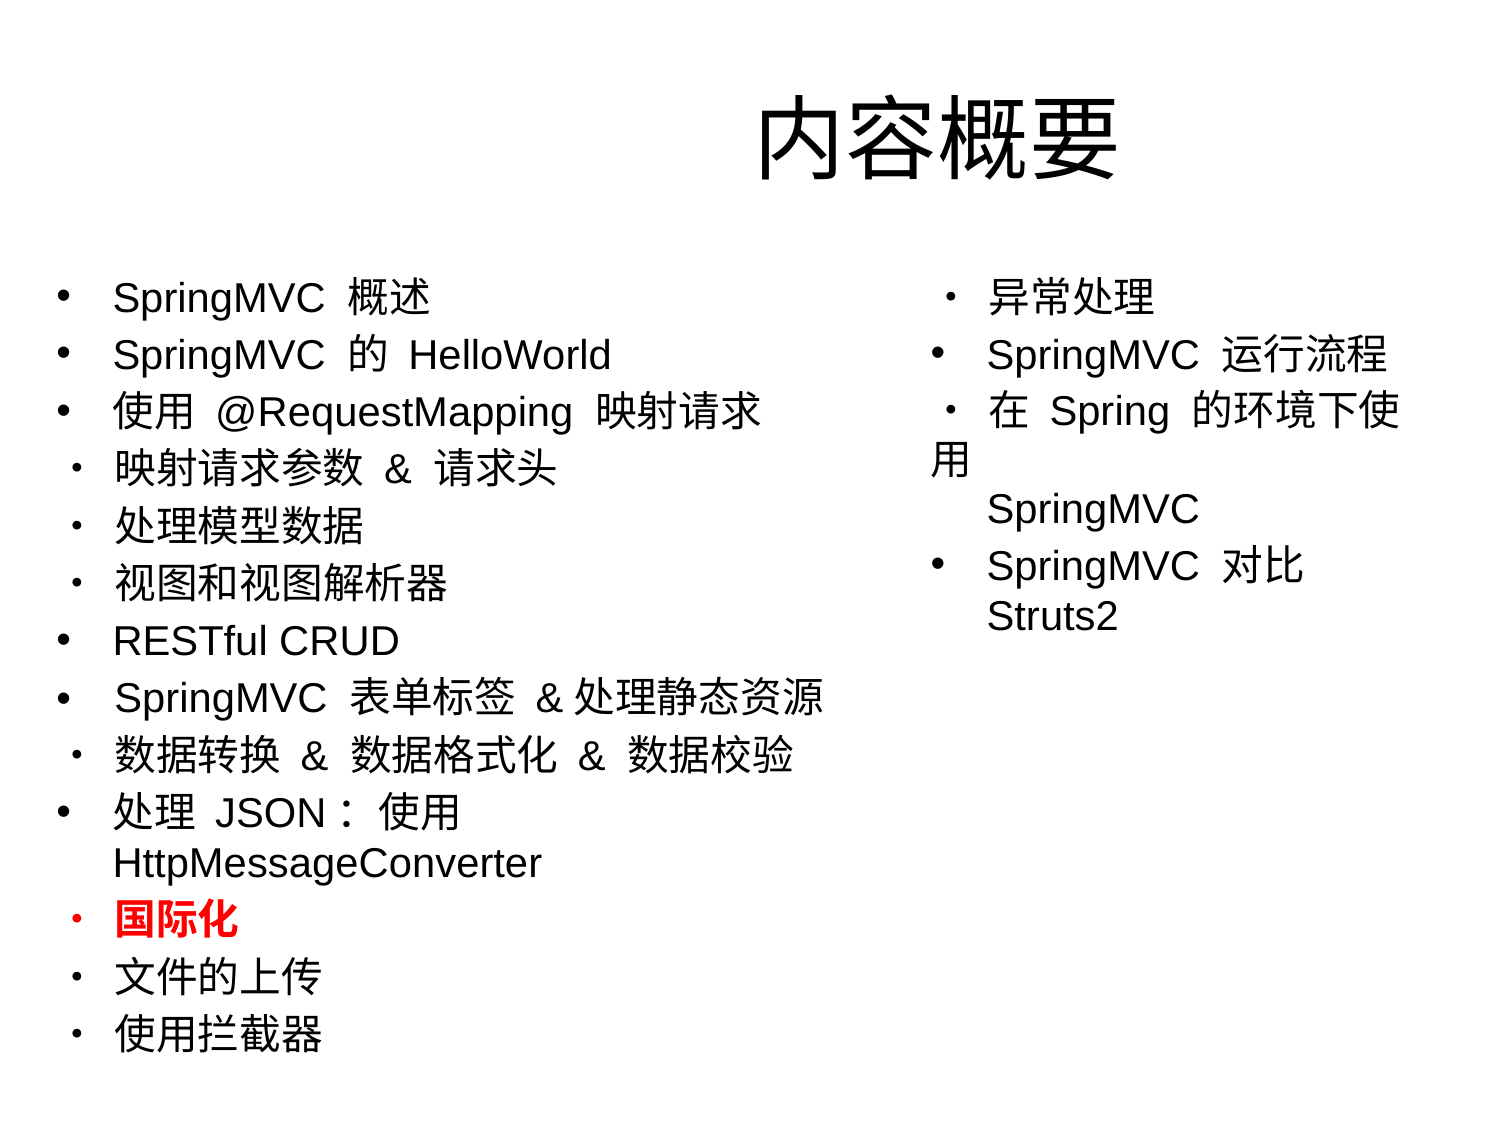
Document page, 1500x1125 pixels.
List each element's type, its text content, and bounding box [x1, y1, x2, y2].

text_box • 异常处理 SpringMVC 运行流程 • 在 Spring 的环境下使用 SpringMVC SpringMVC 对比 Struts2 [928, 270, 1440, 639]
text_box SpringMVC 概述 SpringMVC 的 HelloWorld 使用 @RequestMapping 映射请求 • 映射请求参数 & 请求头 • 处理模型数据 • 视图和视图解析器 RESTful CRUD • SpringMVC 表单标签 &处理静态资源 • 数据转换 & 数据格式化 & 数据校验 处理 JSON：使用 HttpMessageConverter • 国际化 • 文件的上传 • 使用拦截器 [54, 270, 886, 1058]
title 内容概要 [75, 36, 1425, 241]
